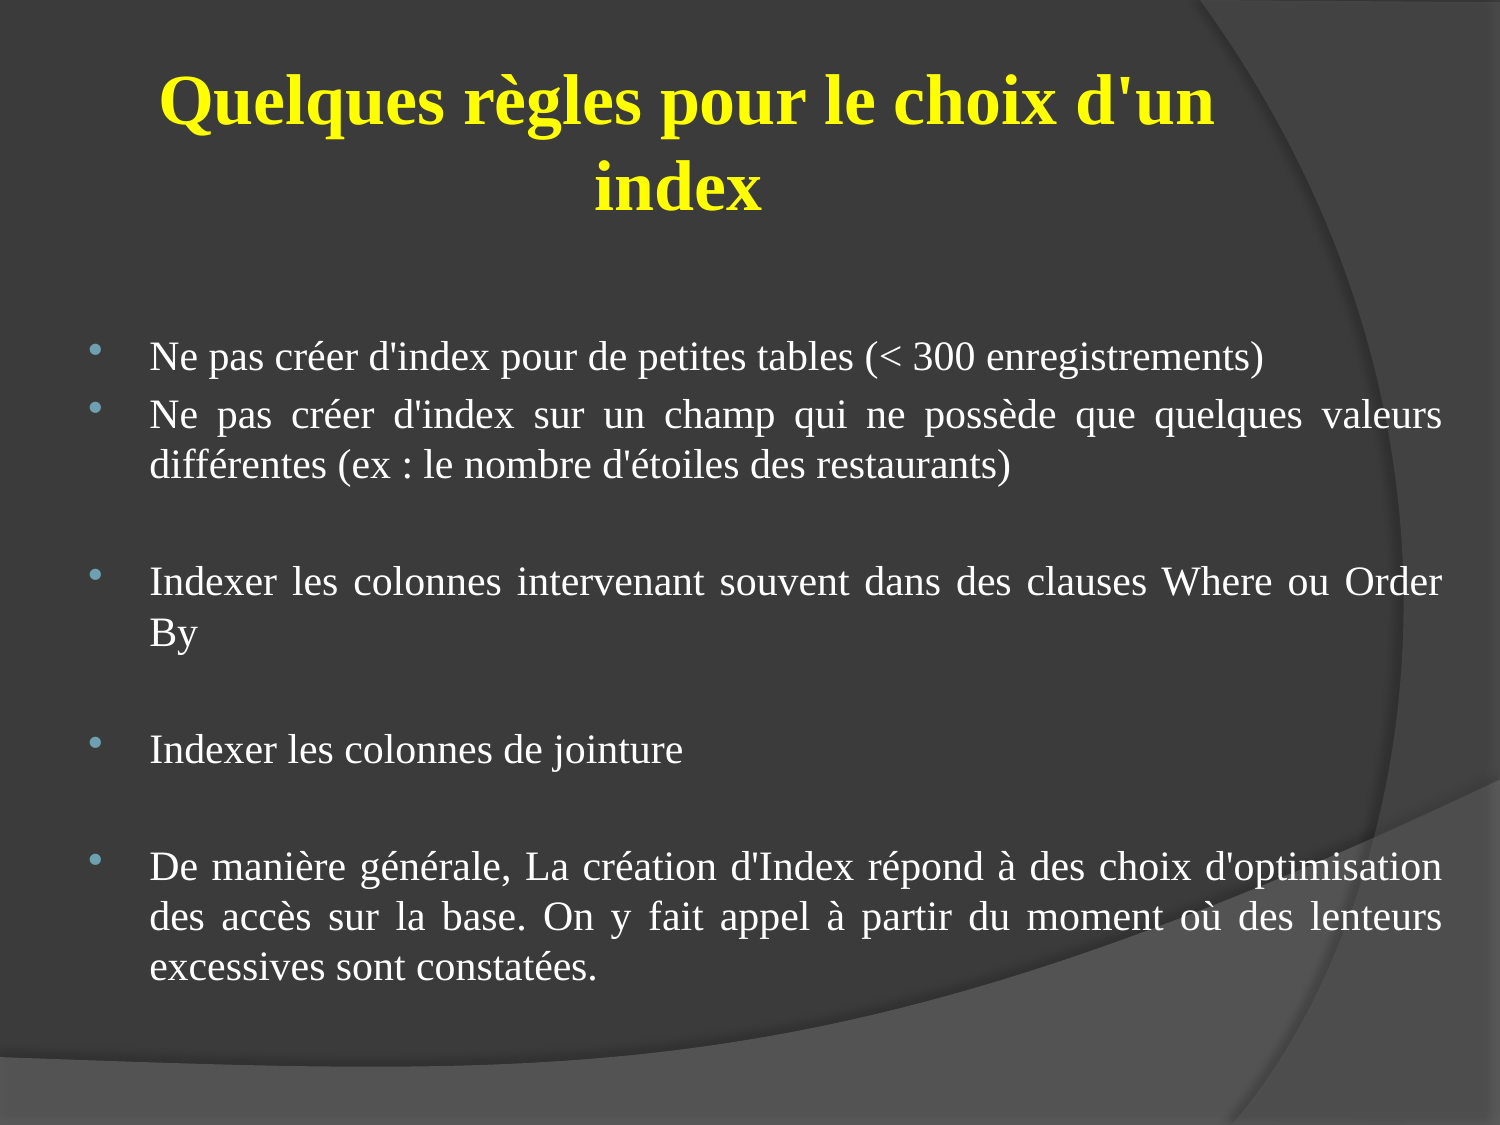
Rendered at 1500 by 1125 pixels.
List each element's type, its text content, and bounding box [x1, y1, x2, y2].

title Quelques règles pour le choix d'un index [75, 45, 1300, 233]
list Ne pas créer d'index pour de petites tables (< 300 enregistrements) Ne pas créer d'index sur un champ qui ne possède que quelques valeurs différentes (ex : le nombre d'étoiles des restaurants) Indexer les colonnes intervenant souvent dans des clauses Where ou Order By Indexer les colonnes de jointure De manière générale, La création d'Index répond à des choix d'optimisation des accès sur la base. On y fait appel à partir du moment où des lenteurs excessives sont constatées. [75, 262, 1459, 1005]
